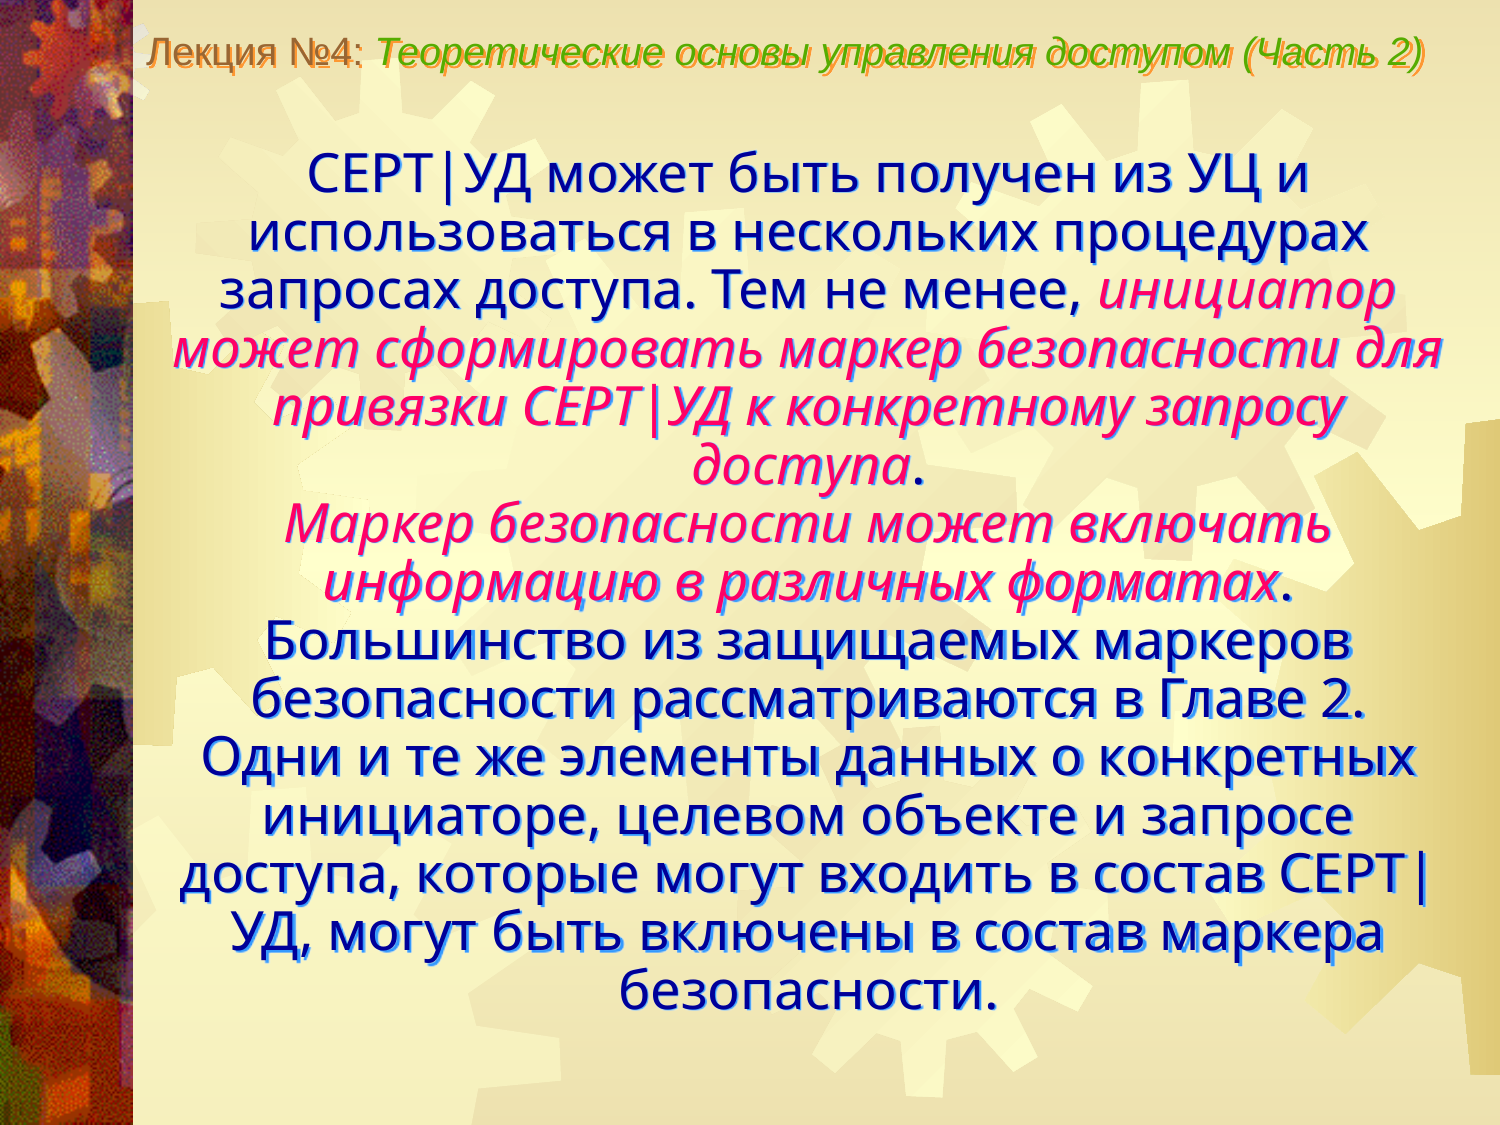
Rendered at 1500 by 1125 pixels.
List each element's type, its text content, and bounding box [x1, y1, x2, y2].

text_box СЕРТ|УД может быть получен из УЦ и использоваться в нескольких процедурах запросах доступа. Тем не менее, инициатор может сформировать маркер безопасности для привязки СЕРТ|УД к конкретному запросу доступа. Маркер безопасности может включать информацию в различных форматах. Большинство из защищаемых маркеров безопасности рассматриваются в Главе 2. Одни и те же элементы данных о конкретных инициаторе, целевом объекте и запросе доступа, которые могут входить в состав СЕРТ|УД, могут быть включены в состав маркера безопасности. [152, 144, 1465, 1021]
picture [0, 0, 133, 1125]
text_box Лекция №4: Теоретические основы управления доступом (Часть 2) [123, 31, 1500, 75]
